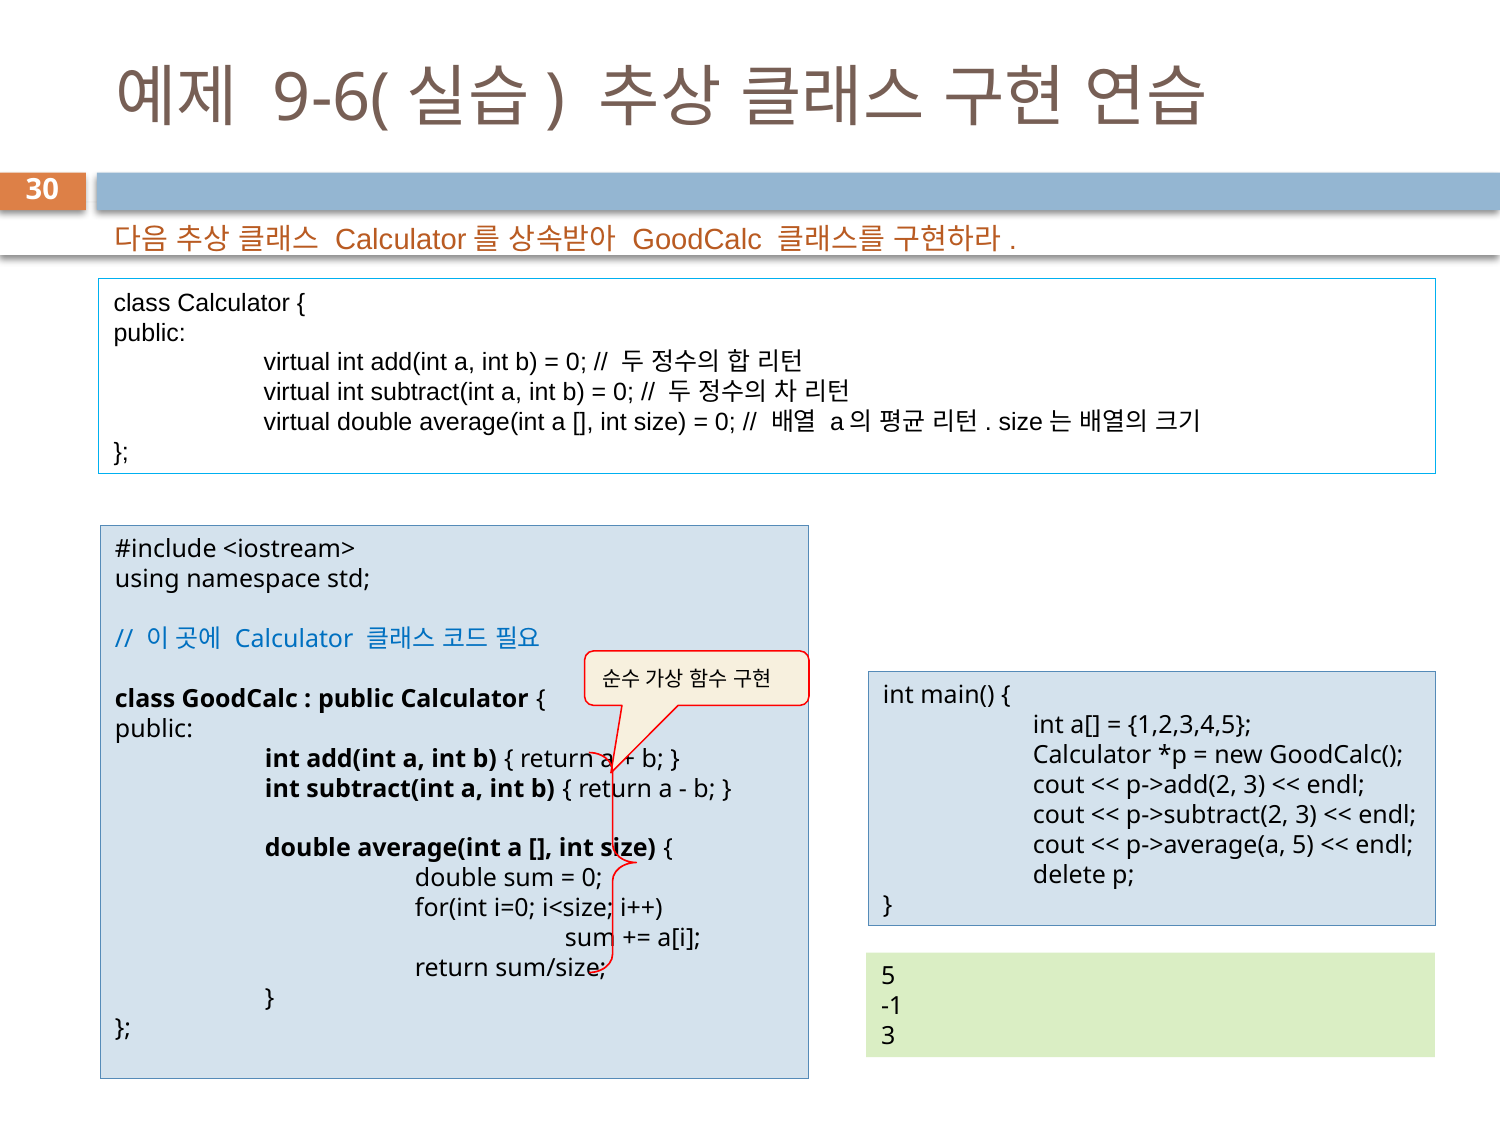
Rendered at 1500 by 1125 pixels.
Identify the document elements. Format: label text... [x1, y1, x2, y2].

text_box int main() { int a[] = {1,2,3,4,5}; Calculator *p = new GoodCalc(); cout << p->add(2, 3) << endl; cout << p->subtract(2, 3) << endl; cout << p->average(a, 5) << endl; delete p; } [868, 671, 1436, 926]
text_box #include <iostream> using namespace std; // 이 곳에 Calculator 클래스 코드 필요 class GoodCalc : public Calculator { public: int add(int a, int b) { return a + b; } int subtract(int a, int b) { return a - b; } double average(int a [], int size) { double sum = 0; for(int i=0; i<size; i++) sum += a[i]; return sum/size; } }; [100, 525, 809, 1079]
slide_number 30 [0, 170, 87, 211]
text_box [588, 751, 638, 974]
text_box 순수 가상 함수 구현 [583, 649, 811, 772]
title 예제 9-6(실습) 추상 클래스 구현 연습 [100, 37, 1438, 149]
text_box class Calculator { public: virtual int add(int a, int b) = 0; // 두 정수의 합 리턴 virtual int subtract(int a, int b) = 0; // 두 정수의 차 리턴 virtual double average(int a [], int size) = 0; // 배열 a의 평균 리턴. size는 배열의 크기 }; [98, 278, 1436, 474]
text_box 5 -1 3 [866, 952, 1435, 1058]
text_box 다음 추상 클래스 Calculator를 상속받아 GoodCalc 클래스를 구현하라. [99, 212, 1032, 263]
